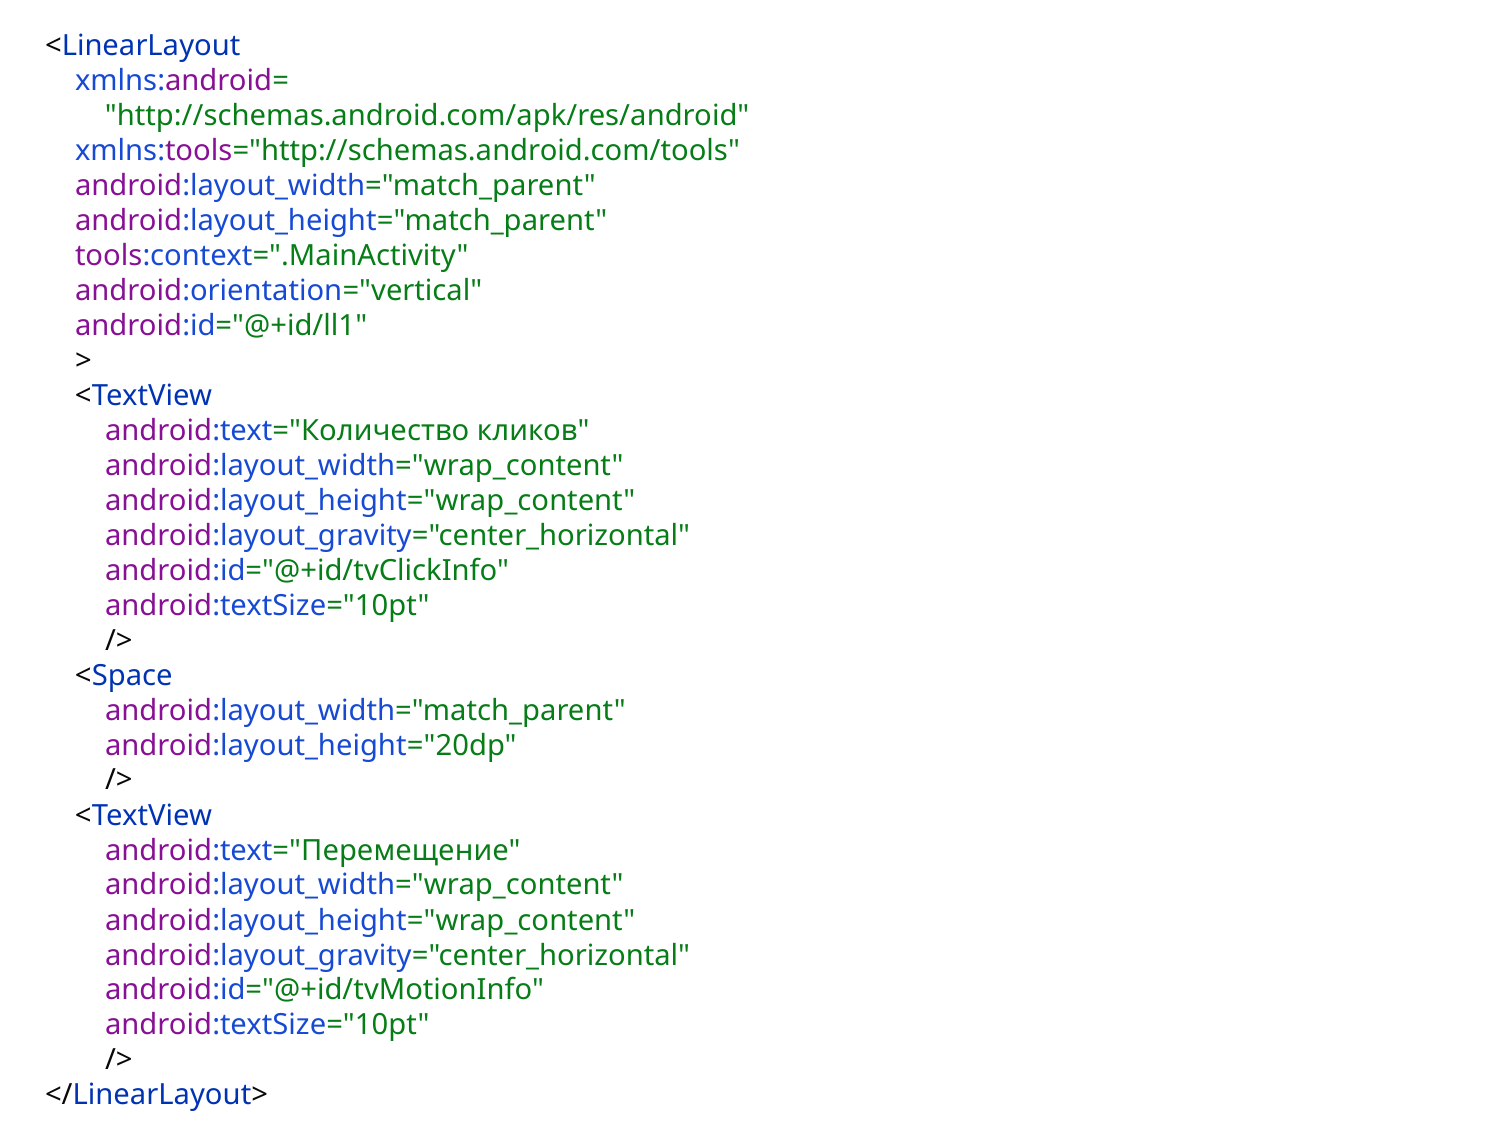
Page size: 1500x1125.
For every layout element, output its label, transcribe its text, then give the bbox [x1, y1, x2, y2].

text_box <LinearLayout xmlns:android= "http://schemas.android.com/apk/res/android" xmlns:tools="http://schemas.android.com/tools" android:layout_width="match_parent" android:layout_height="match_parent" tools:context=".MainActivity" android:orientation="vertical" android:id="@+id/ll1" > <TextView android:text="Количество кликов" android:layout_width="wrap_content" android:layout_height="wrap_content" android:layout_gravity="center_horizontal" android:id="@+id/tvClickInfo" android:textSize="10pt" /> <Space android:layout_width="match_parent" android:layout_height="20dp" /> <TextView android:text="Перемещение" android:layout_width="wrap_content" android:layout_height="wrap_content" android:layout_gravity="center_horizontal" android:id="@+id/tvMotionInfo" android:textSize="10pt" /> </LinearLayout> [30, 19, 1084, 1118]
